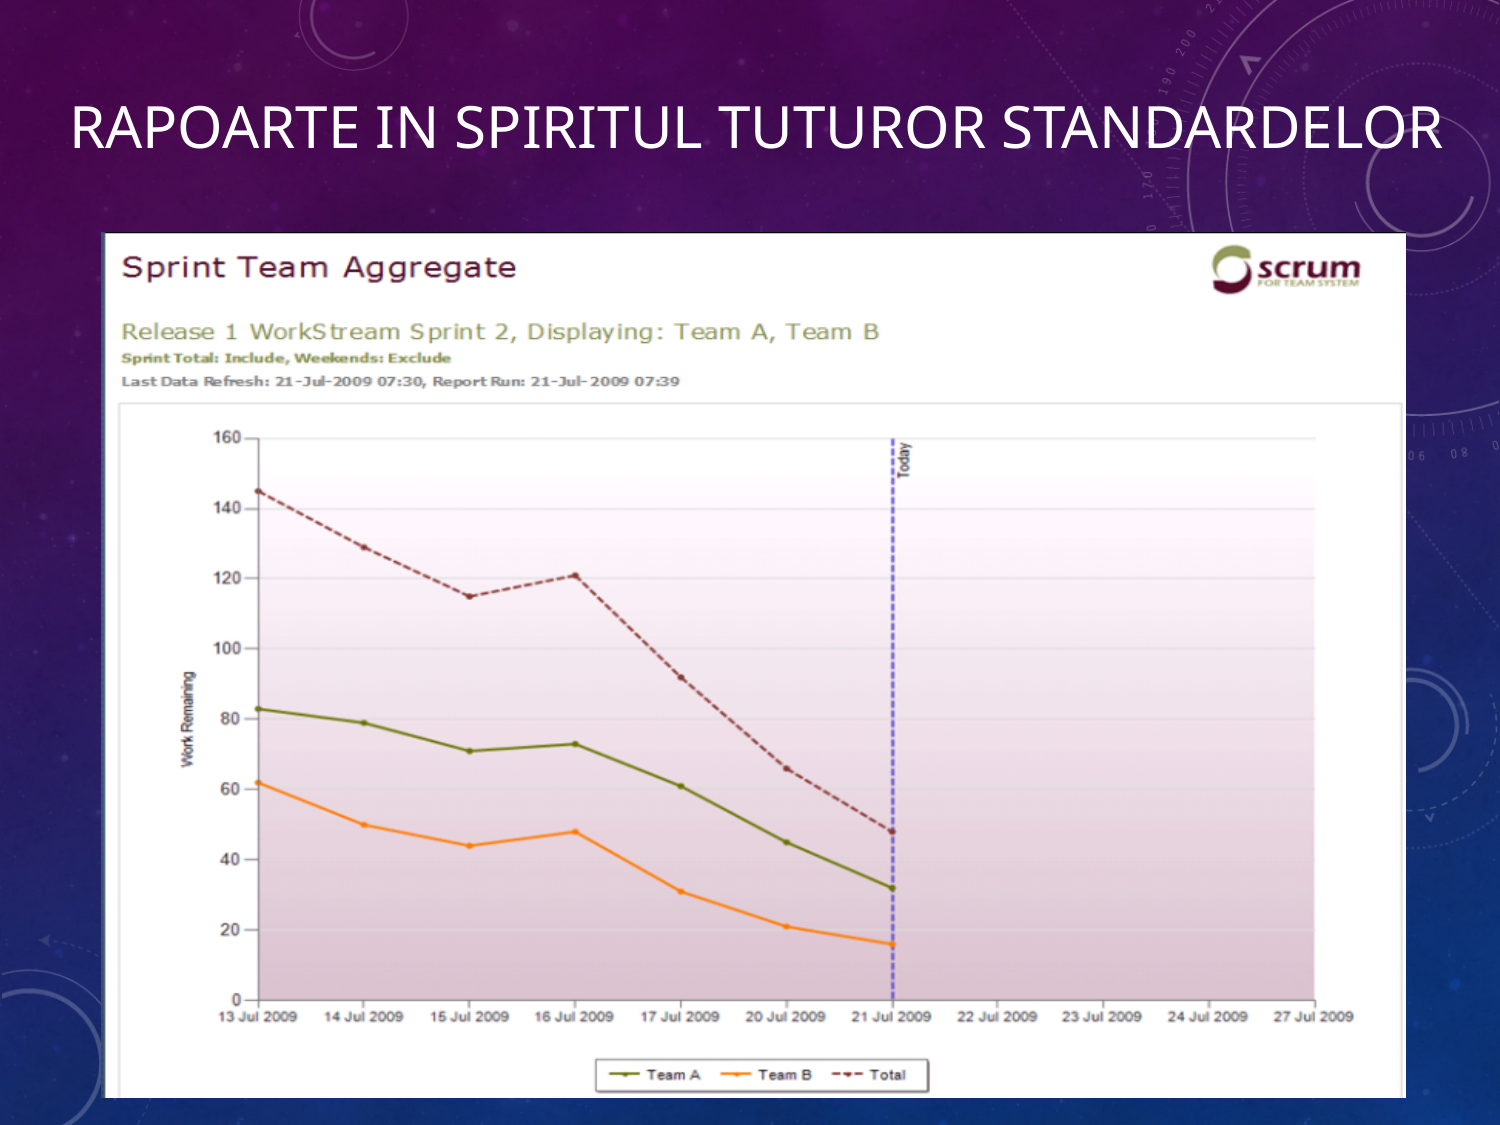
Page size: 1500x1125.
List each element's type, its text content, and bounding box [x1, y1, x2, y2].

title Rapoarte in spiritul tuturor standardelor [54, 45, 1466, 206]
picture [0, 0, 1500, 1125]
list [101, 232, 1406, 1098]
